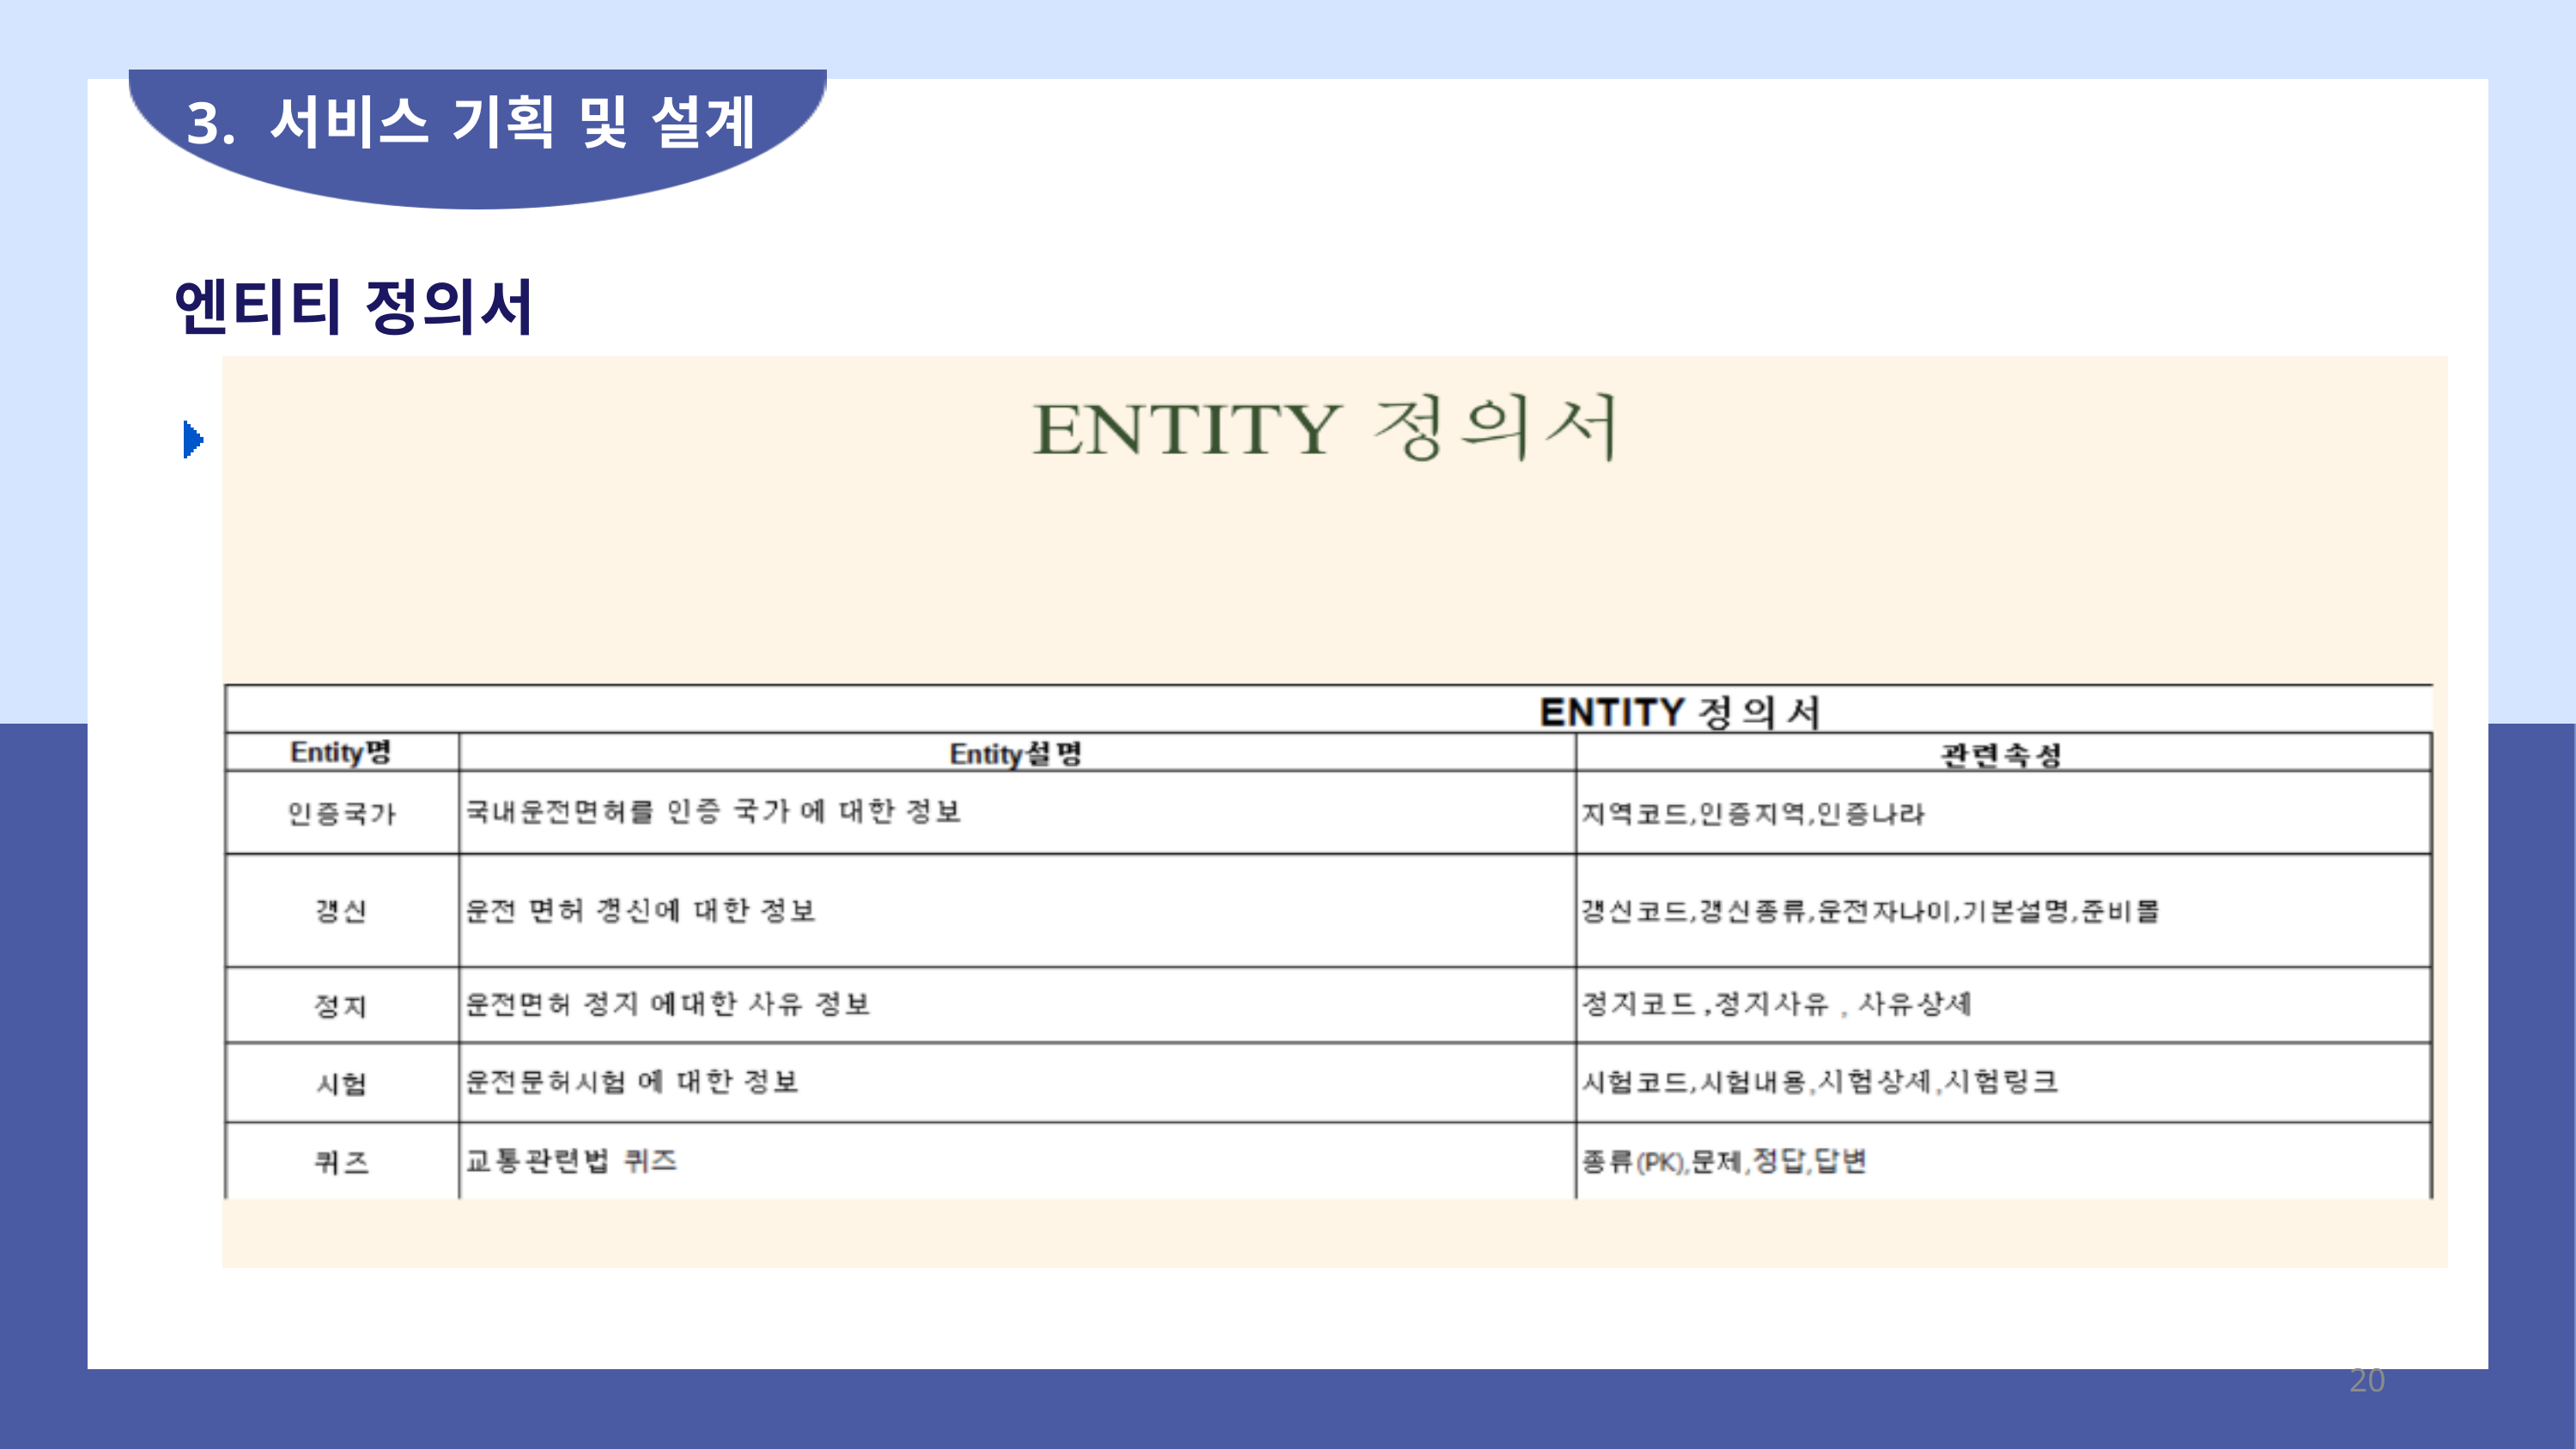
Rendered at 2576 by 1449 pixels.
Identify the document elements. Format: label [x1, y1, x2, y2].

text_box [0, 724, 2576, 1449]
text_box [88, 79, 2488, 1369]
text_box [128, 70, 827, 209]
picture [222, 356, 2448, 1268]
